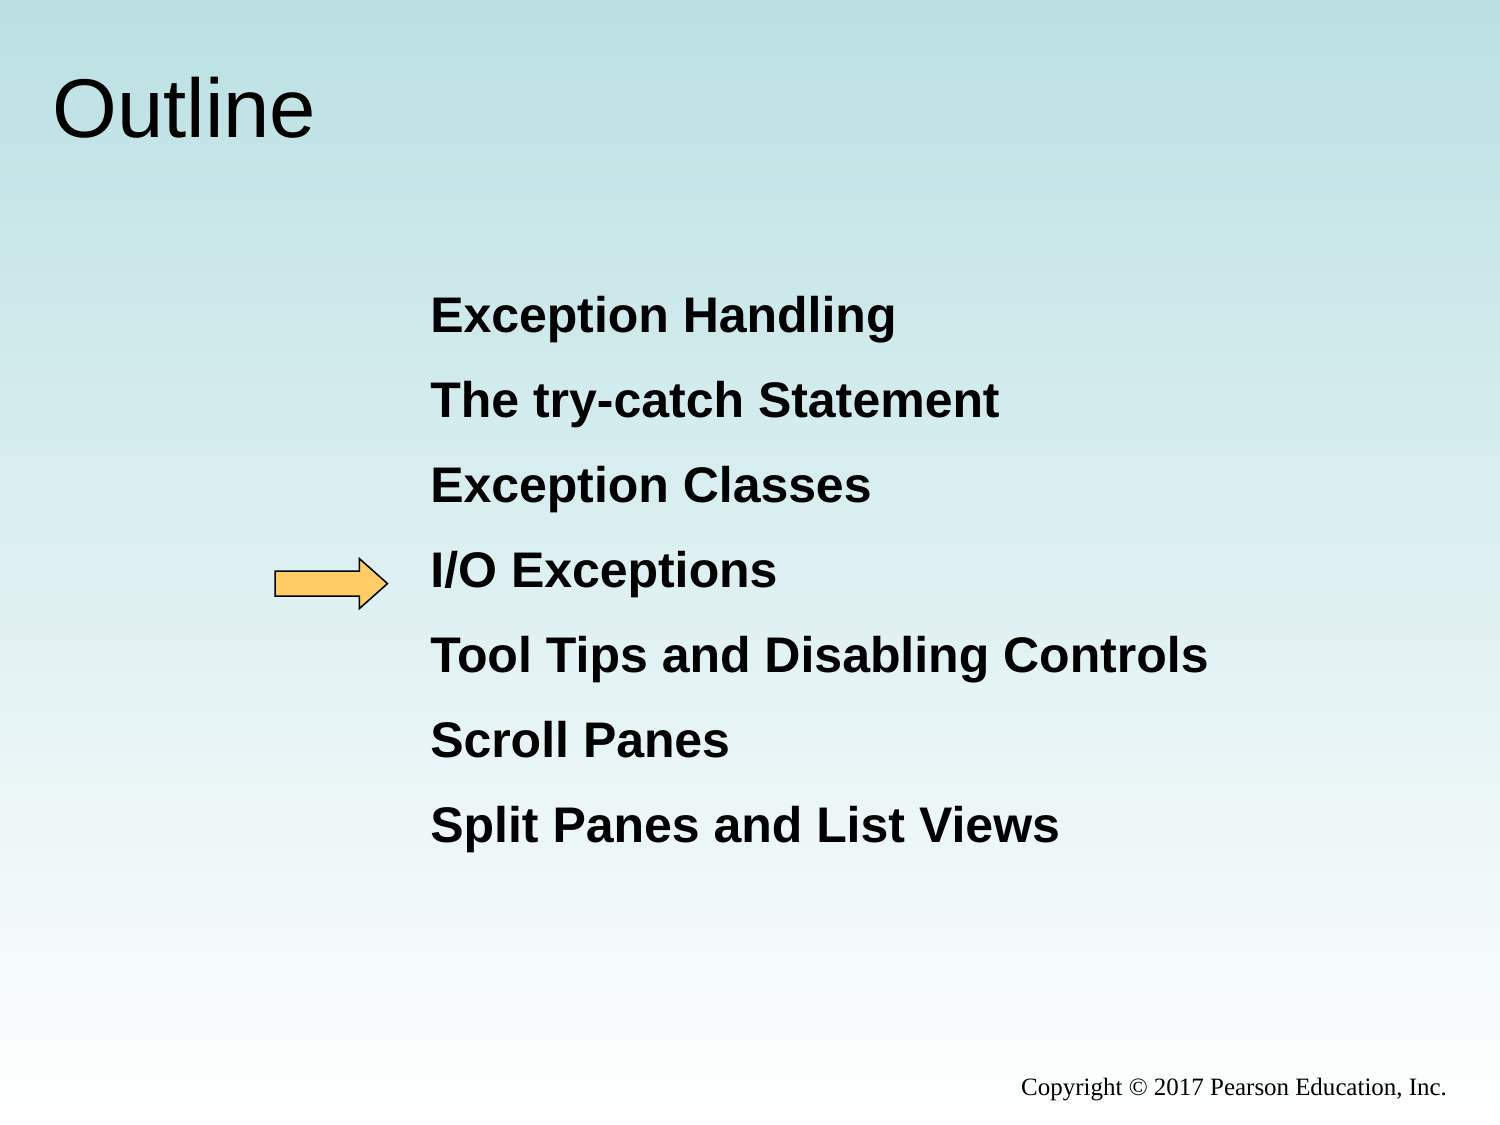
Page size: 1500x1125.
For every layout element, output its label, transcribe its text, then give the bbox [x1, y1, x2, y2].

text_box Exception Handling The try-catch Statement Exception Classes I/O Exceptions Tool Tips and Disabling Controls Scroll Panes Split Panes and List Views [415, 274, 1225, 860]
footer Copyright © 2017 Pearson Education, Inc. [549, 1062, 1463, 1114]
text_box [275, 558, 388, 609]
title Outline [37, 45, 1463, 163]
